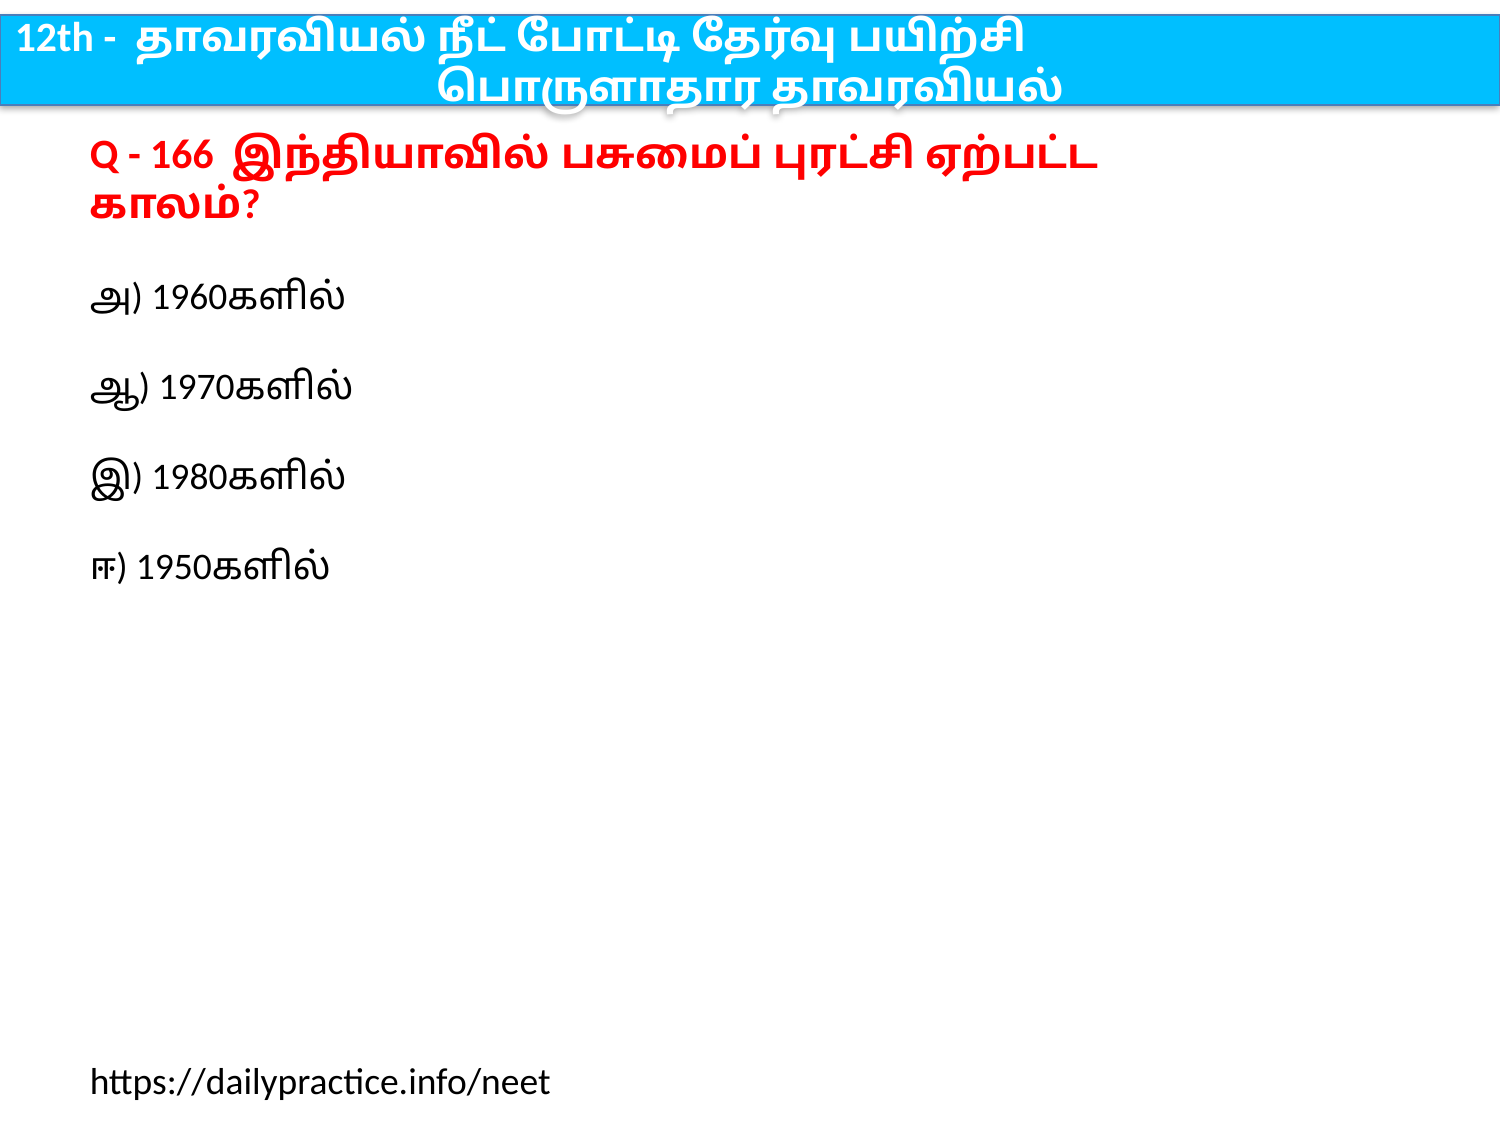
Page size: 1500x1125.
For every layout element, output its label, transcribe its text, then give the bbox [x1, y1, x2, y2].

text_box 12th - தாவரவியல் நீட் போட்டி தேர்வு பயிற்சி பொருளாதார தாவரவியல் [0, 14, 1500, 106]
text_box Q - 166 இந்தியாவில் பசுமைப் புரட்சி ஏற்பட்ட காலம்? அ) 1960களில் ஆ) 1970களில் இ) 1980களில் ஈ) 1950களில் [74, 74, 1275, 595]
text_box https://dailypractice.info/neet [74, 1049, 675, 1110]
